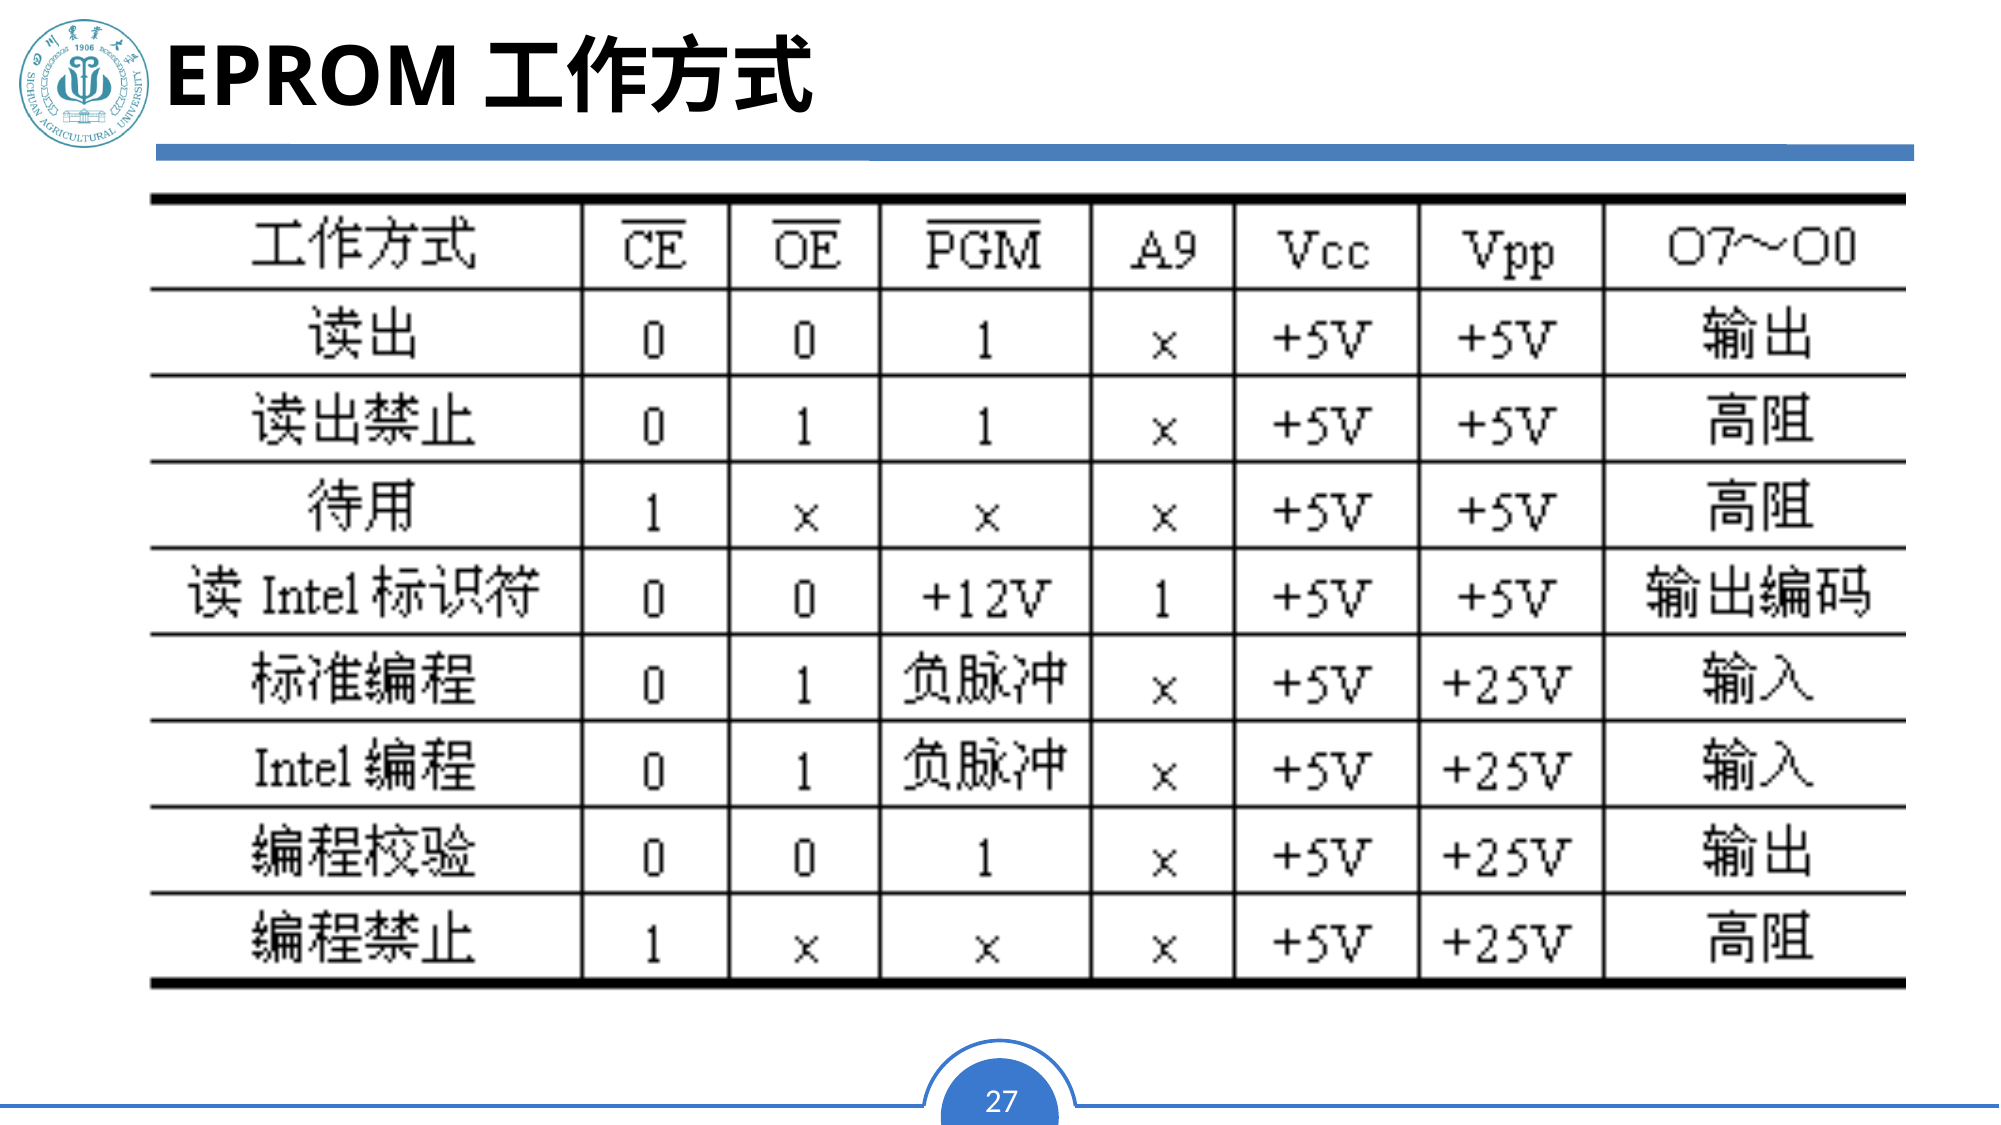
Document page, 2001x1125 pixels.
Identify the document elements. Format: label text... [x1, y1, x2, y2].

title EPROM工作方式 [148, 14, 1855, 153]
picture [144, 187, 1907, 1022]
